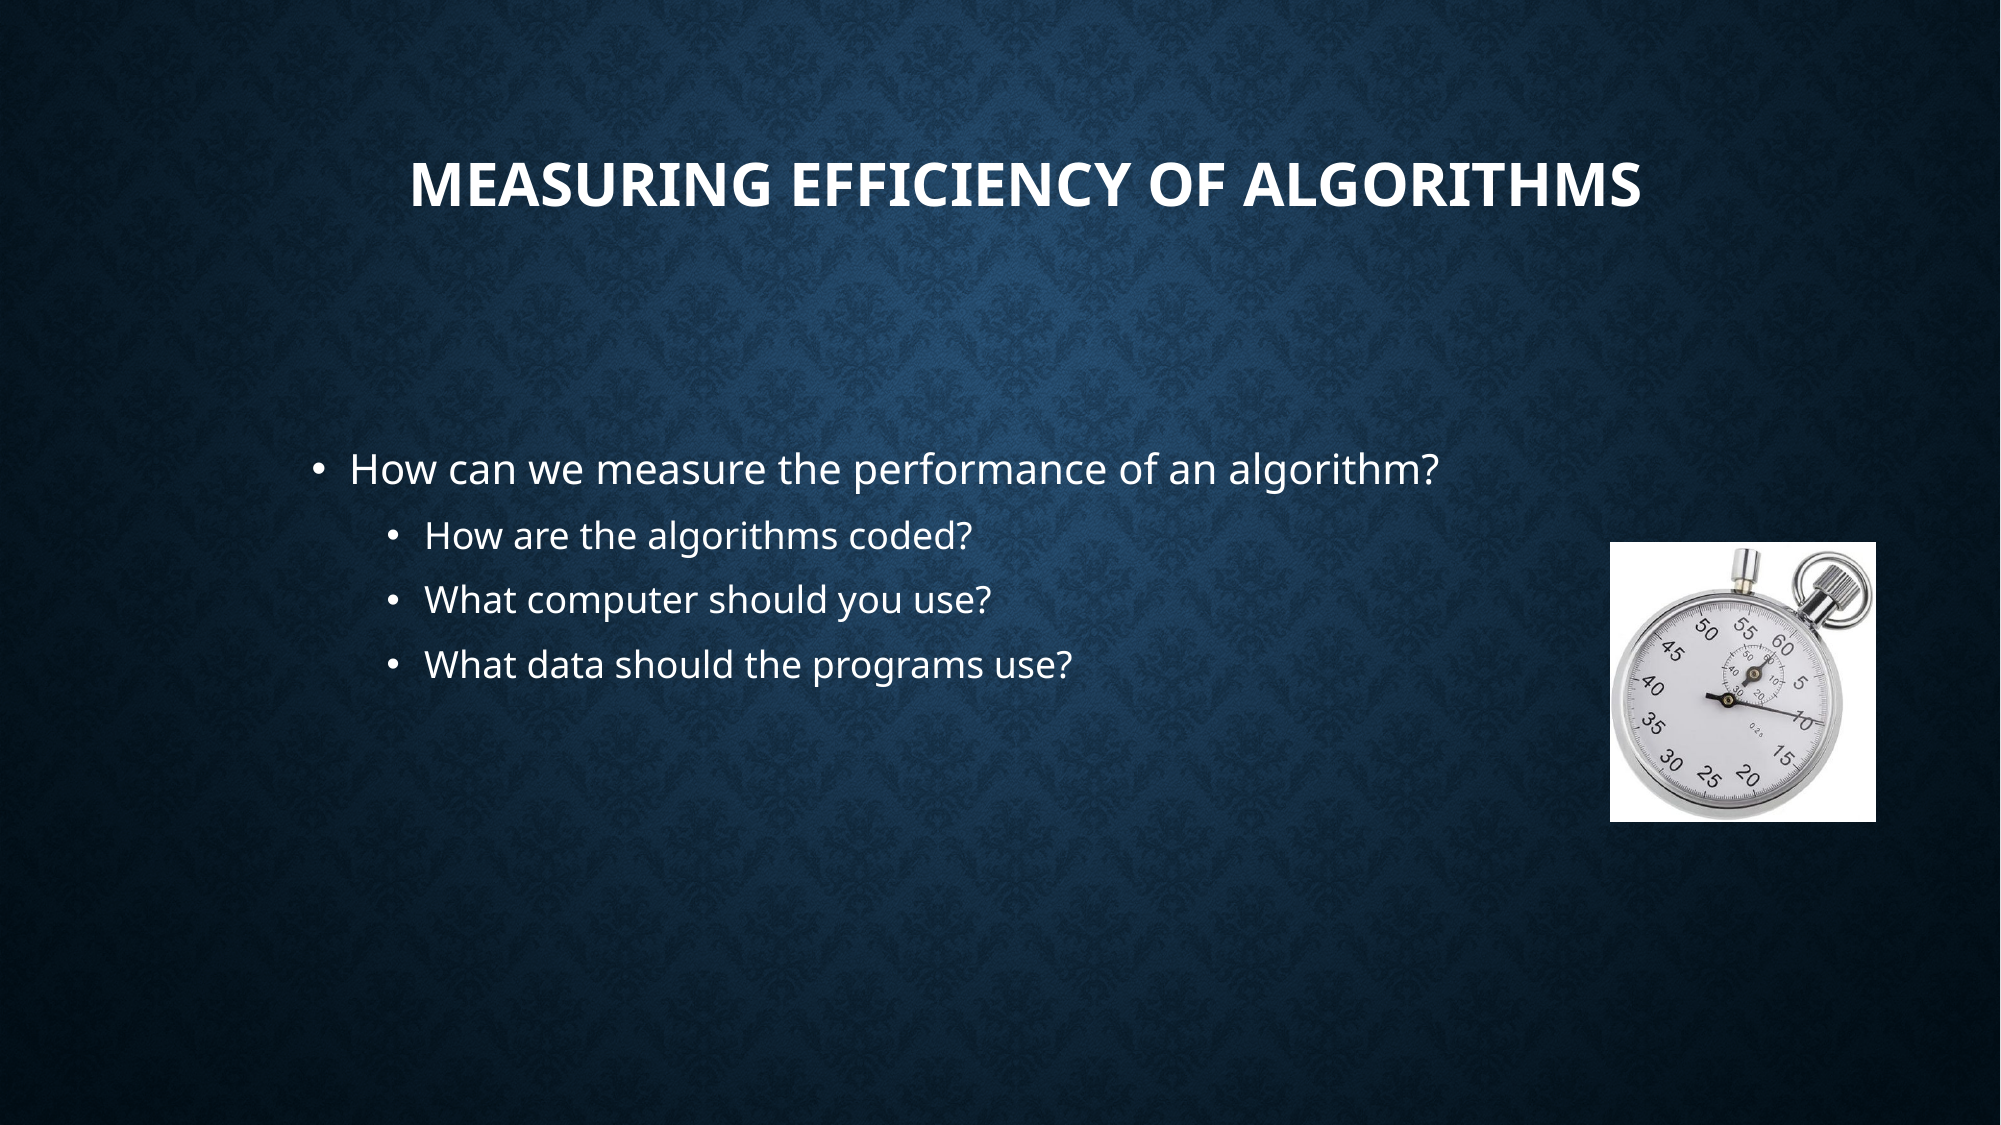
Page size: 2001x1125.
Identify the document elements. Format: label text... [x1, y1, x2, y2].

title Measuring Efficiency of Algorithms [174, 146, 1876, 227]
list How can we measure the performance of an algorithm? How are the algorithms coded? What computer should you use? What data should the programs use? [296, 425, 1466, 1075]
picture [1610, 541, 1877, 822]
